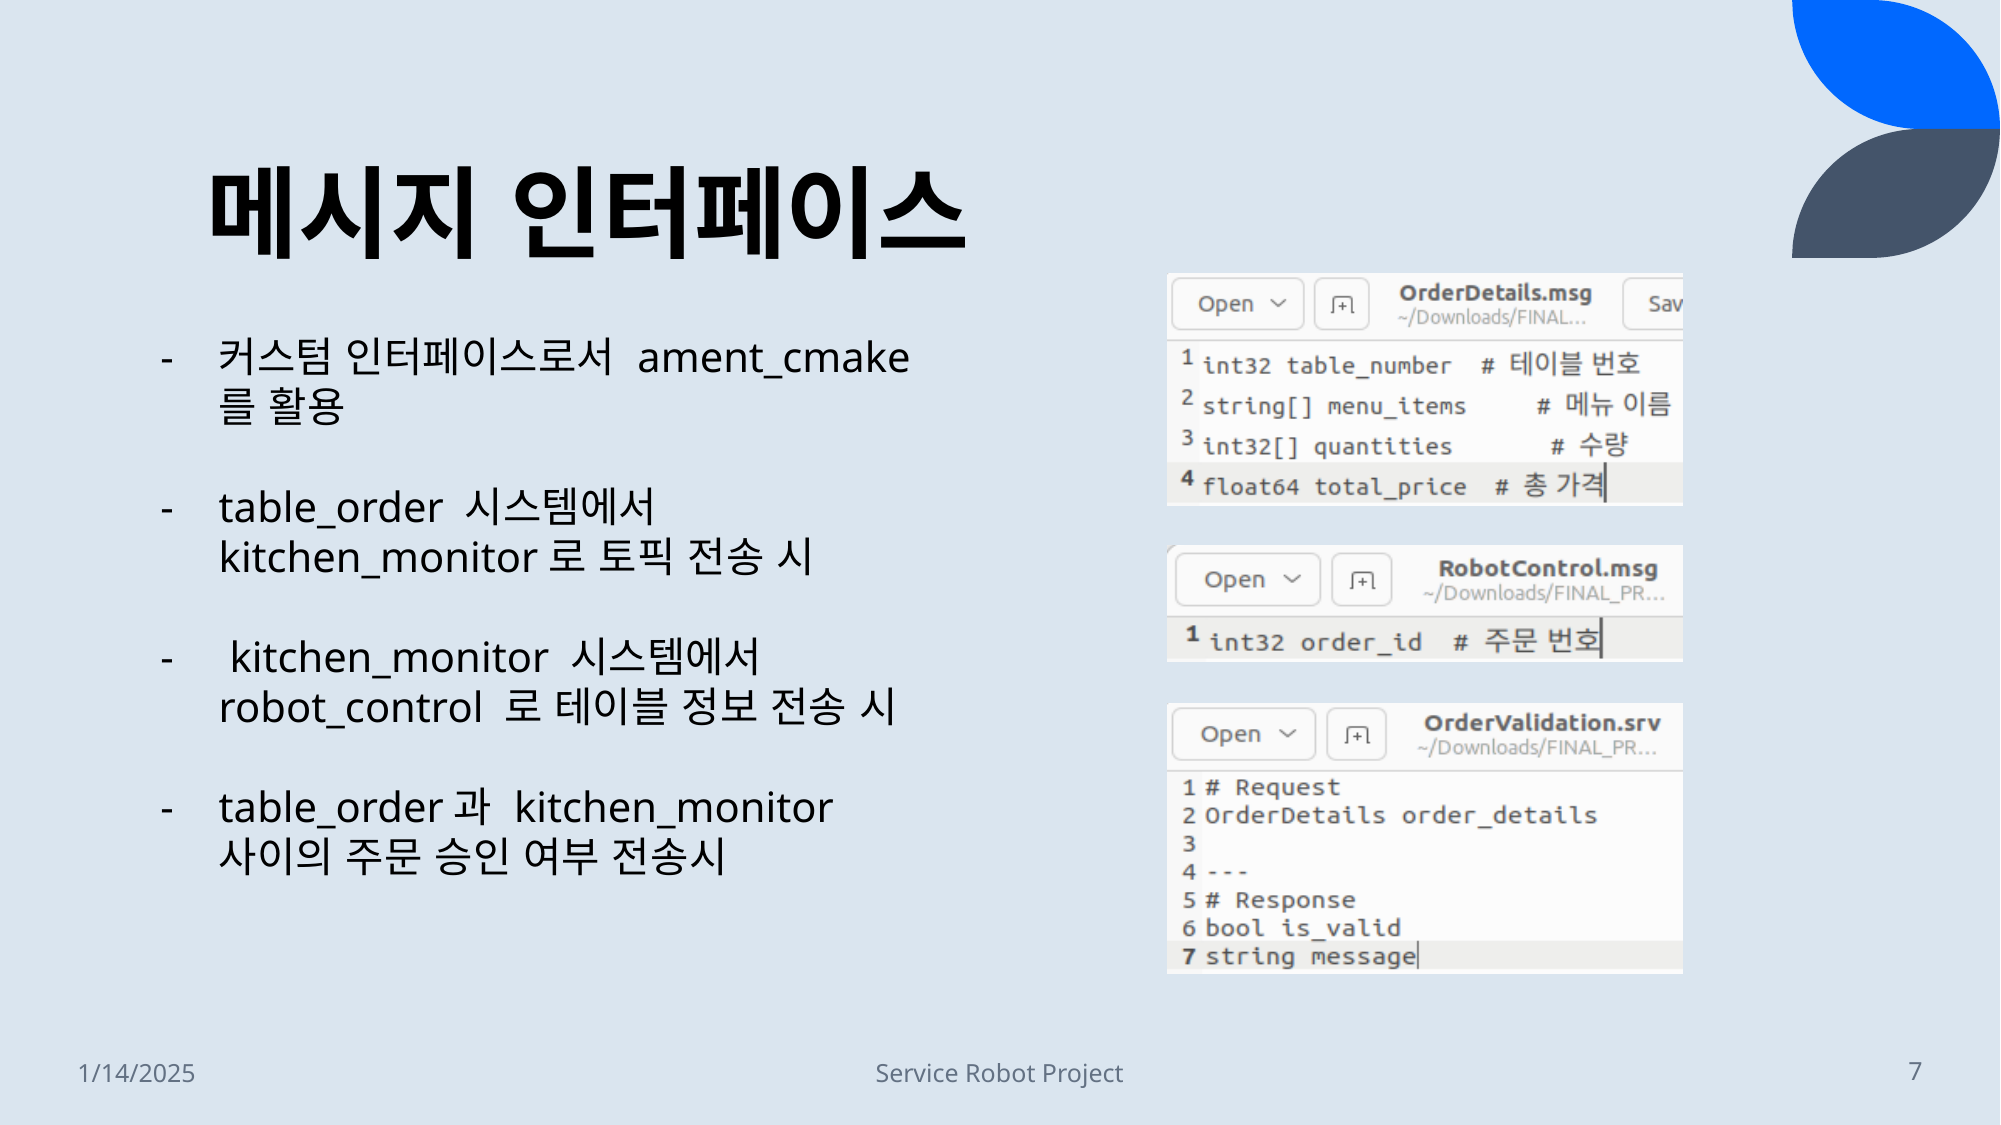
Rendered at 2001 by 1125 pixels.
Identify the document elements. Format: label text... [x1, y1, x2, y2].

text_box 커스텀 인터페이스로서 ament_cmake를 활용 table_order 시스템에서 kitchen_monitor로 토픽 전송 시 kitchen_monitor 시스템에서 robot_control 로 테이블 정보 전송 시 table_order과 kitchen_monitor 사이의 주문 승인 여부 전송시 [128, 315, 930, 1007]
picture [1166, 545, 1683, 662]
picture [1166, 272, 1683, 506]
footer Service Robot Project [662, 1042, 1338, 1103]
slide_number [62, 1042, 342, 1103]
title 메시지 인터페이스 [191, 62, 1796, 280]
slide_number ‹#› [1665, 1042, 1938, 1103]
picture [1166, 702, 1683, 974]
